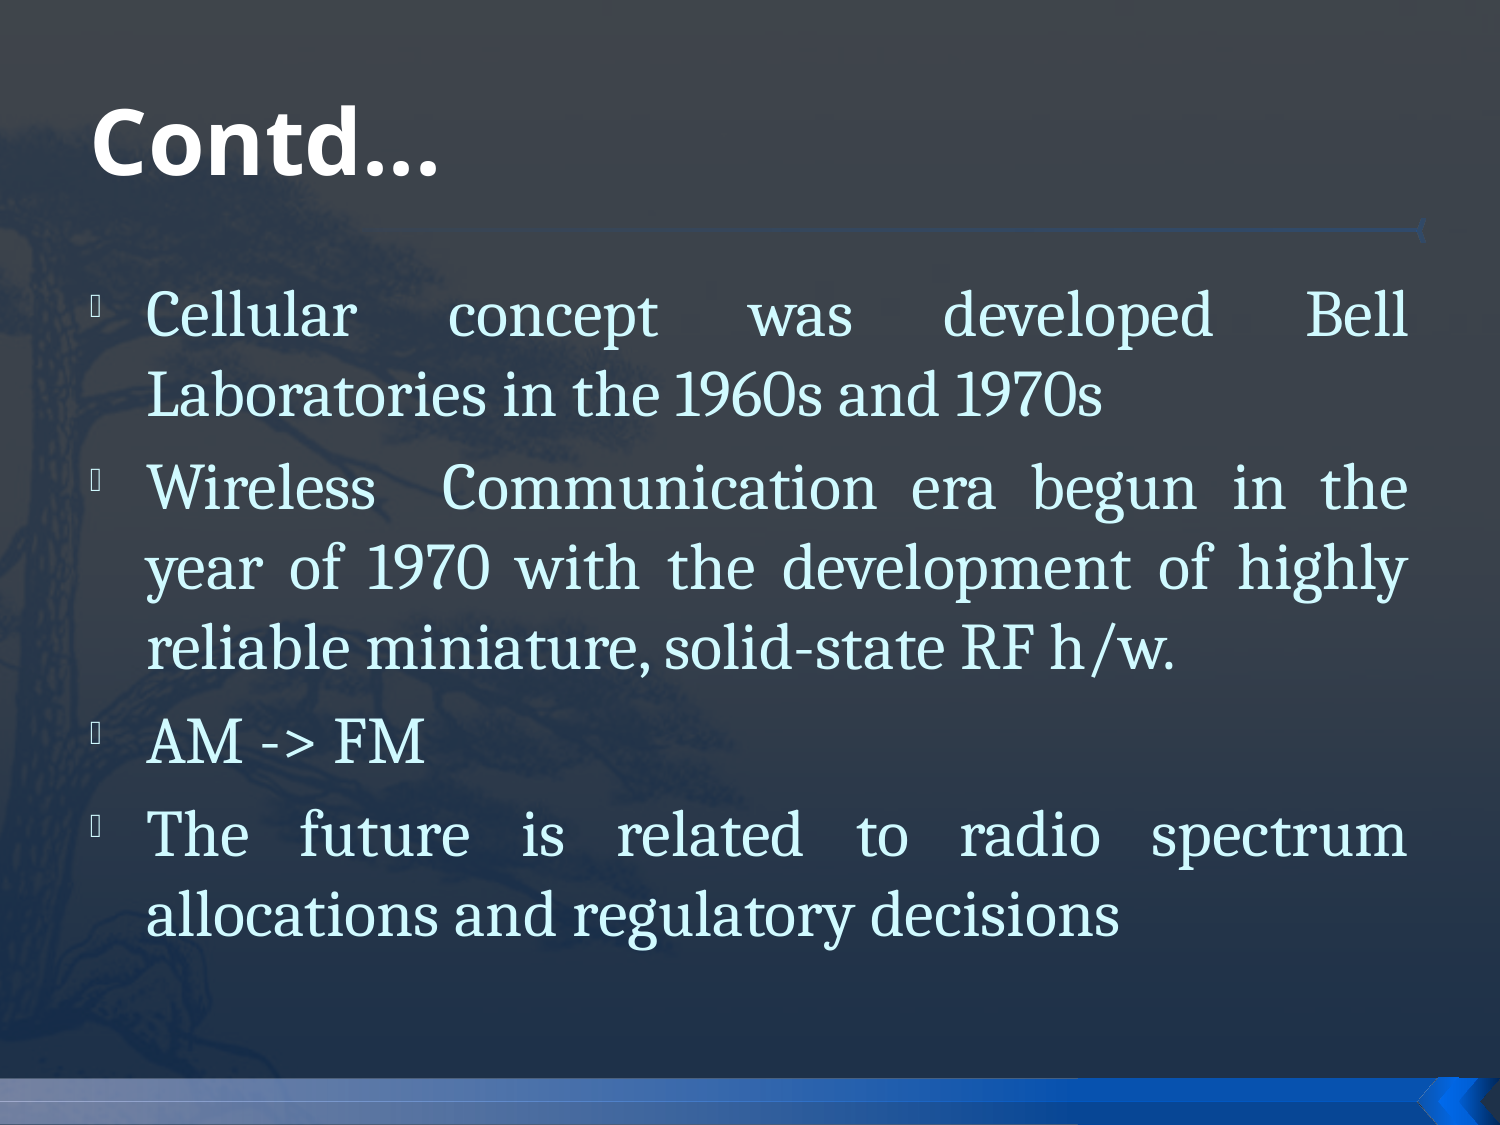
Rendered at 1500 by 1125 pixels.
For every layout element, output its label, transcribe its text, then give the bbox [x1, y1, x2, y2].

list Cellular concept was developed Bell Laboratories in the 1960s and 1970s Wireless Communication era begun in the year of 1970 with the development of highly reliable miniature, solid-state RF h/w. AM -> FM The future is related to radio spectrum allocations and regulatory decisions [75, 262, 1425, 1005]
title Contd... [75, 45, 1425, 233]
